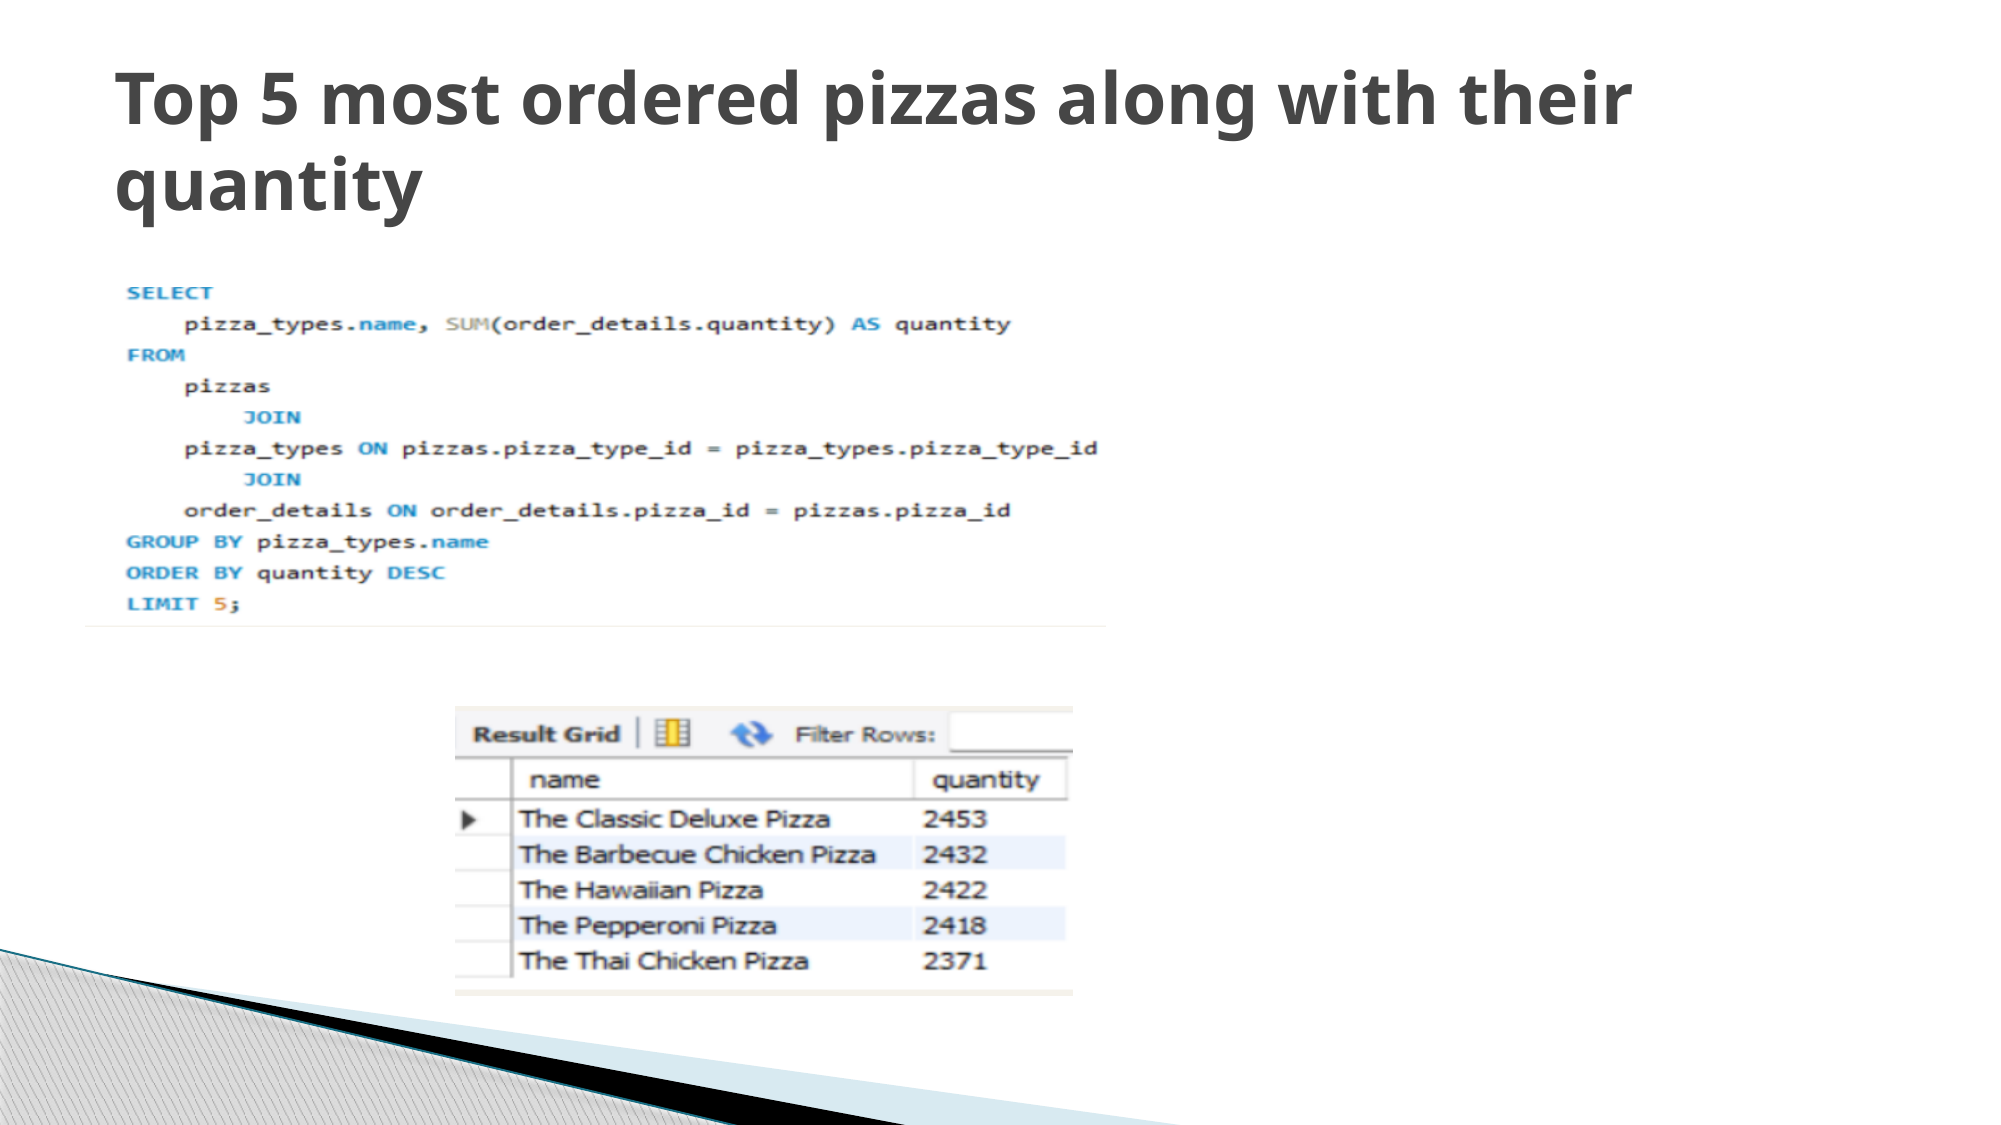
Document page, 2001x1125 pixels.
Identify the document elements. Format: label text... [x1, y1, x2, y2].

picture [454, 706, 1073, 996]
title Top 5 most ordered pizzas along with their quantity [99, 45, 1900, 233]
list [85, 287, 1107, 627]
